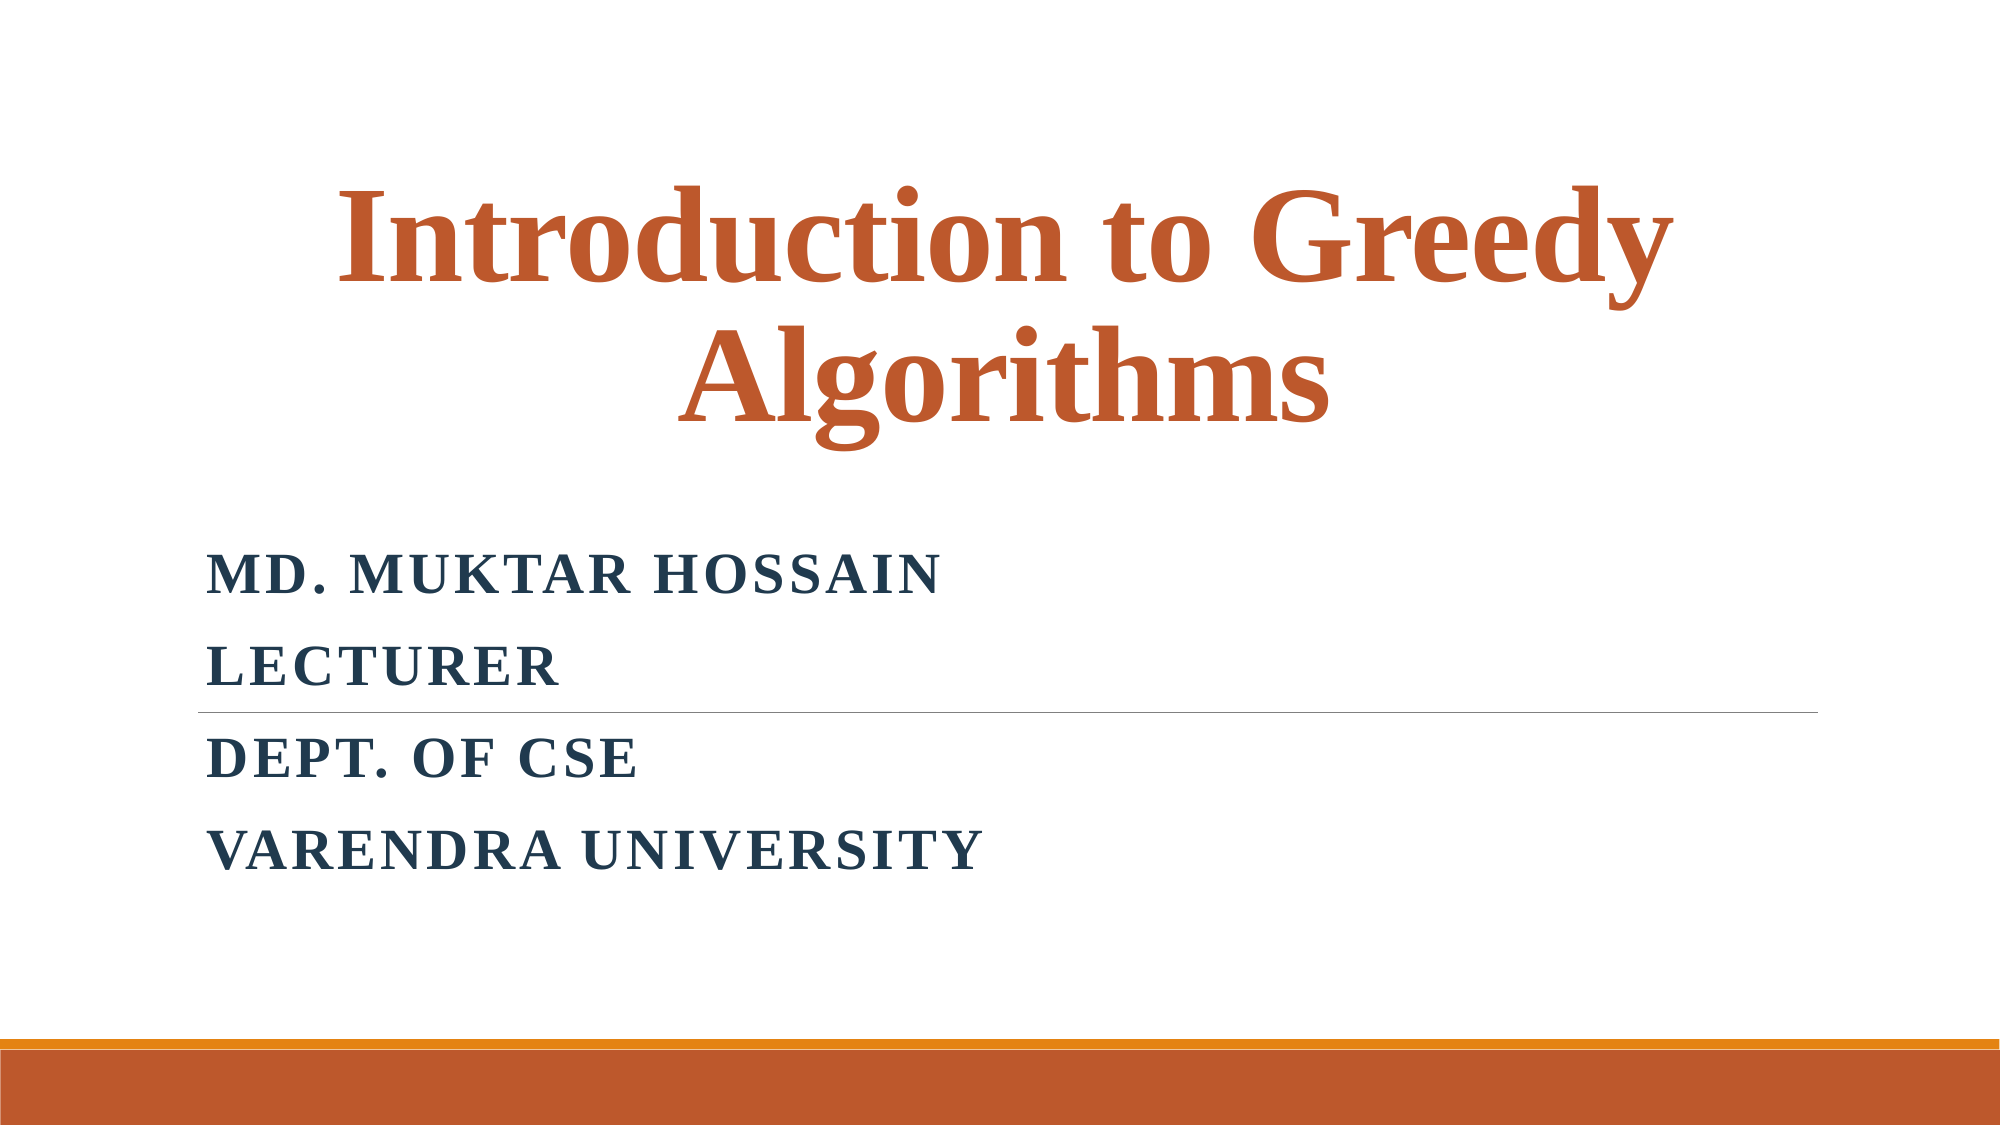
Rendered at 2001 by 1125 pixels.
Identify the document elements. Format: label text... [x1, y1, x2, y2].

subtitle Md. Muktar Hossain Lecturer Dept. of CSE Varendra university [191, 535, 1819, 1001]
title Introduction to Greedy Algorithms [180, 124, 1830, 495]
